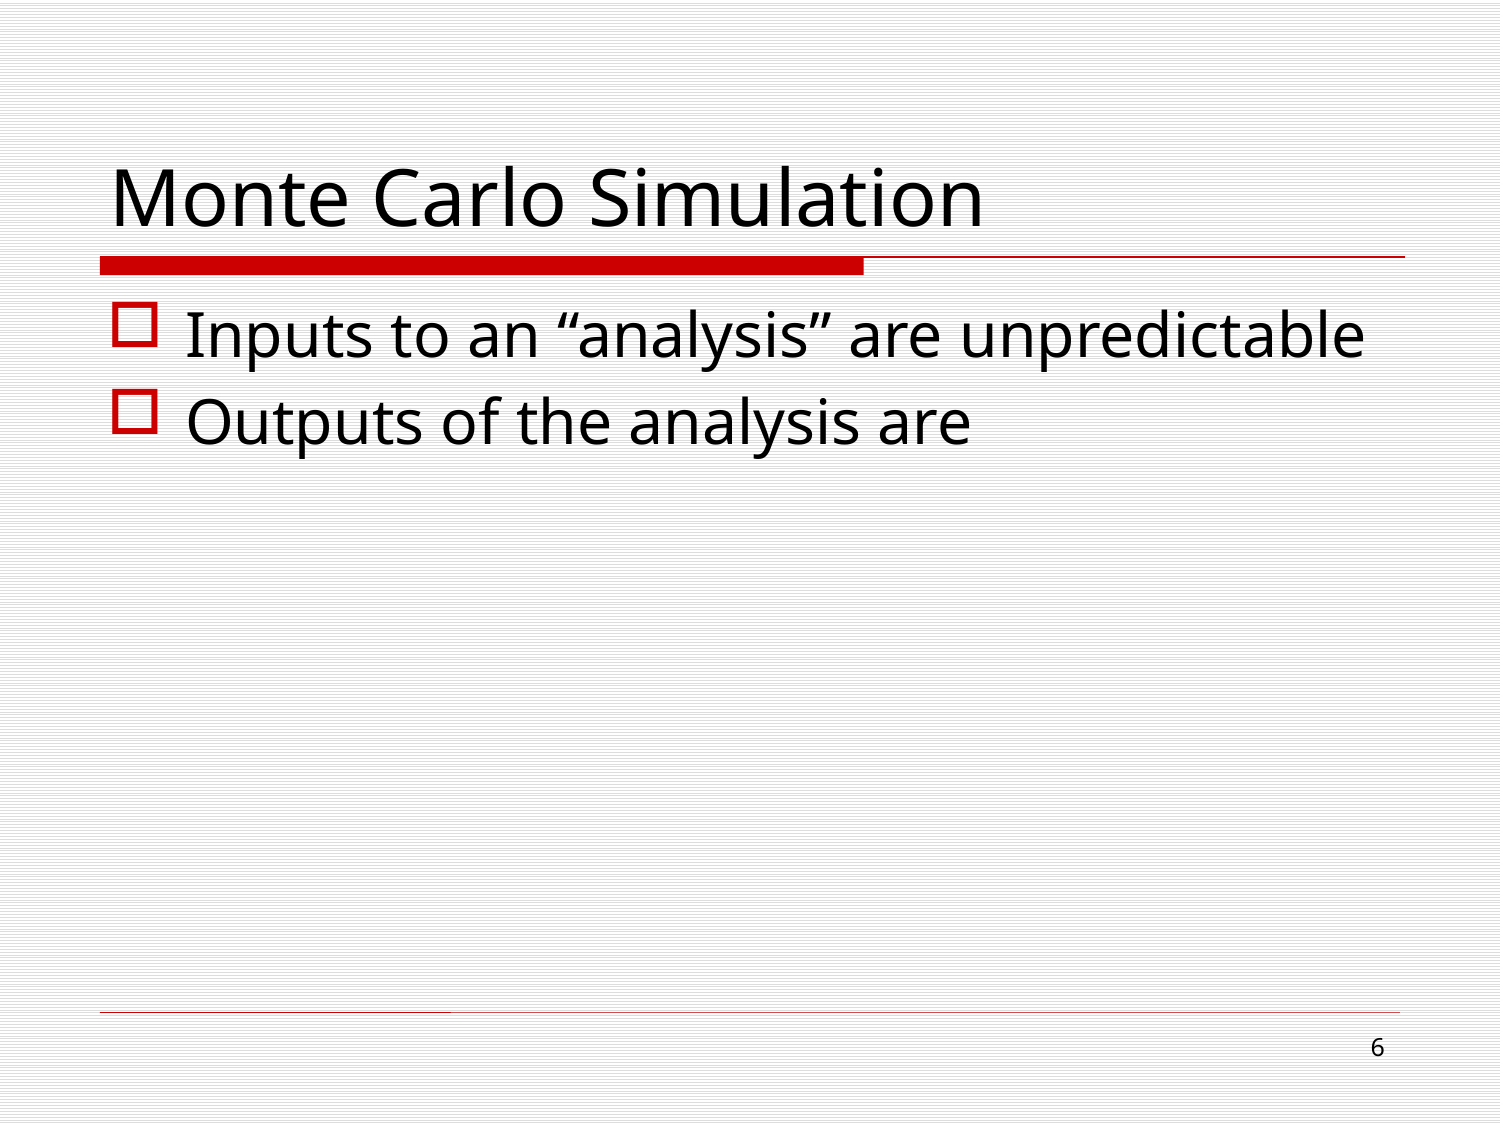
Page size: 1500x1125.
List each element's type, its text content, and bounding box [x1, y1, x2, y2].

title Monte Carlo Simulation [94, 50, 1407, 250]
slide_number 6 [1074, 1024, 1401, 1103]
list Inputs to an “analysis” are unpredictable Outputs of the analysis are [92, 287, 1406, 988]
